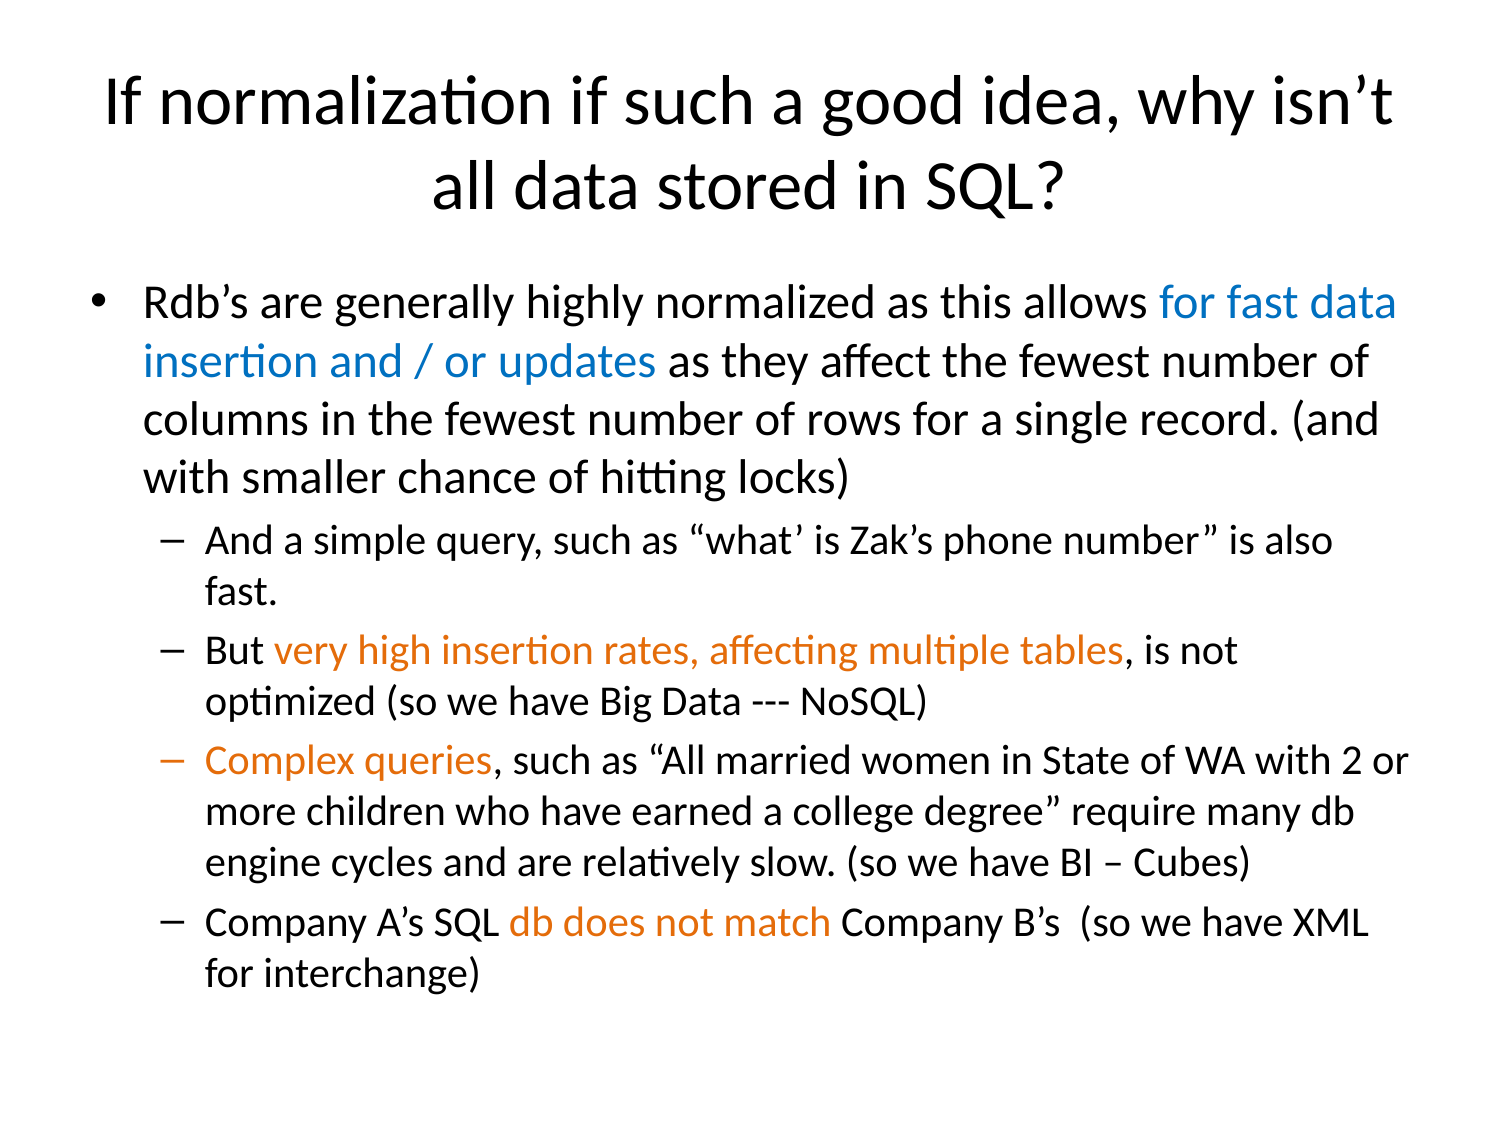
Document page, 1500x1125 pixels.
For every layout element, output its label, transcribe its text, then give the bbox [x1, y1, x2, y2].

list Rdb’s are generally highly normalized as this allows for fast data insertion and / or updates as they affect the fewest number of columns in the fewest number of rows for a single record. (and with smaller chance of hitting locks) And a simple query, such as “what’ is Zak’s phone number” is also fast. But very high insertion rates, affecting multiple tables, is not optimized (so we have Big Data --- NoSQL) Complex queries, such as “All married women in State of WA with 2 or more children who have earned a college degree” require many db engine cycles and are relatively slow. (so we have BI – Cubes) Company A’s SQL db does not match Company B’s (so we have XML for interchange) [75, 262, 1425, 1005]
title If normalization if such a good idea, why isn’t all data stored in SQL? [75, 45, 1425, 233]
